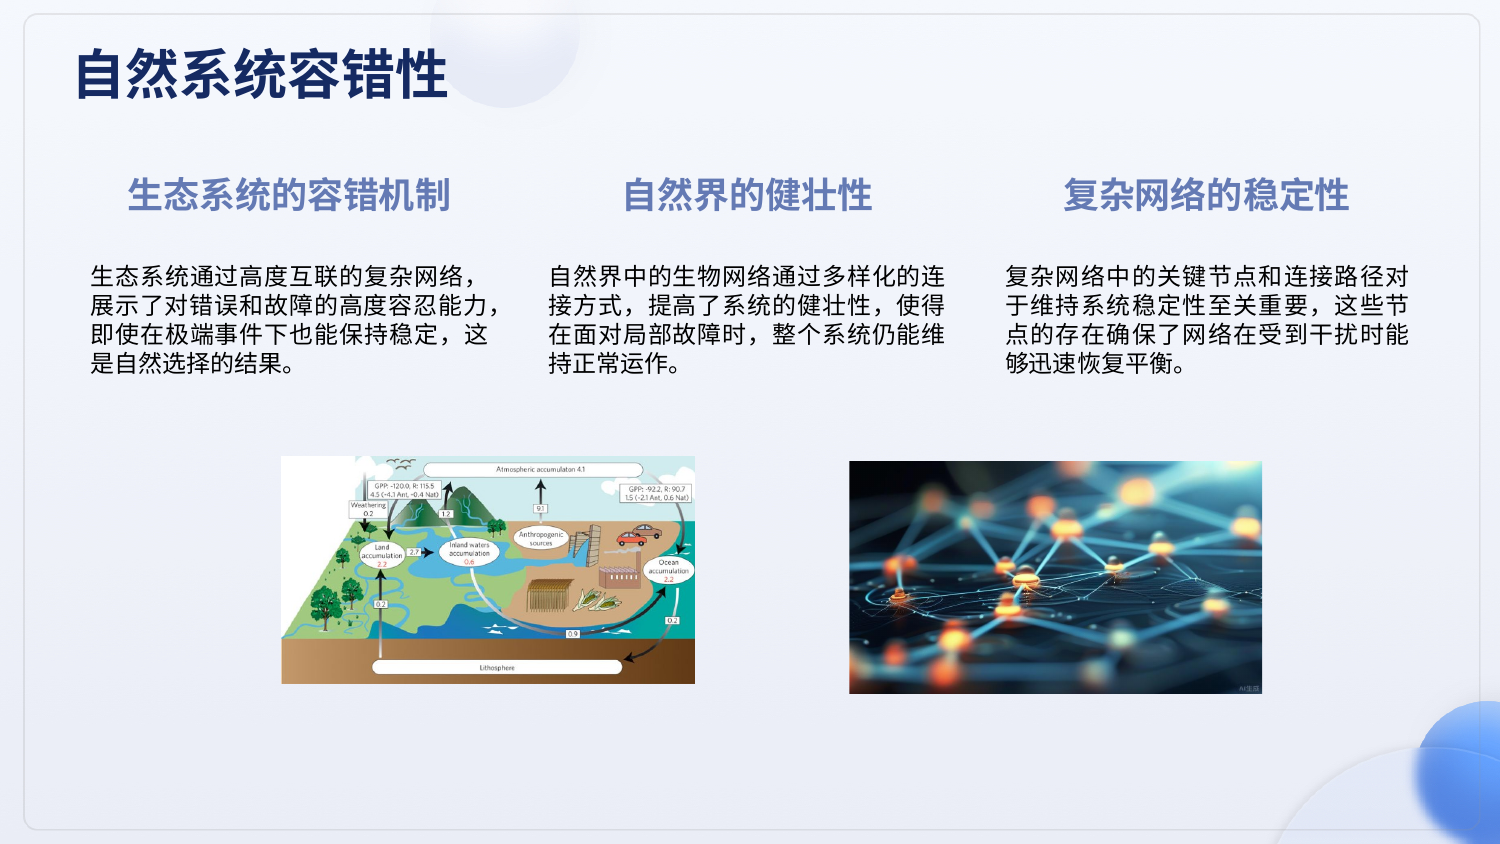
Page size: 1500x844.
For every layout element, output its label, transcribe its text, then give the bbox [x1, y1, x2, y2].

text_box 自然界中的生物网络通过多样化的连接方式，提高了系统的健壮性，使得在面对局部故障时，整个系统仍能维持正常运作。 [532, 246, 962, 393]
text_box 生态系统通过高度互联的复杂网络，展示了对错误和故障的高度容忍能力，即使在极端事件下也能保持稳定，这是自然选择的结果。 [74, 246, 504, 393]
text_box 自然界的健壮性 [532, 156, 962, 231]
text_box 复杂网络的稳定性 [989, 156, 1426, 231]
picture [0, 0, 1500, 844]
text_box 生态系统的容错机制 [74, 156, 504, 231]
text_box 复杂网络中的关键节点和连接路径对于维持系统稳定性至关重要，这些节点的存在确保了网络在受到干扰时能够迅速恢复平衡。 [989, 246, 1426, 393]
text_box 自然系统容错性 [55, 16, 1452, 121]
